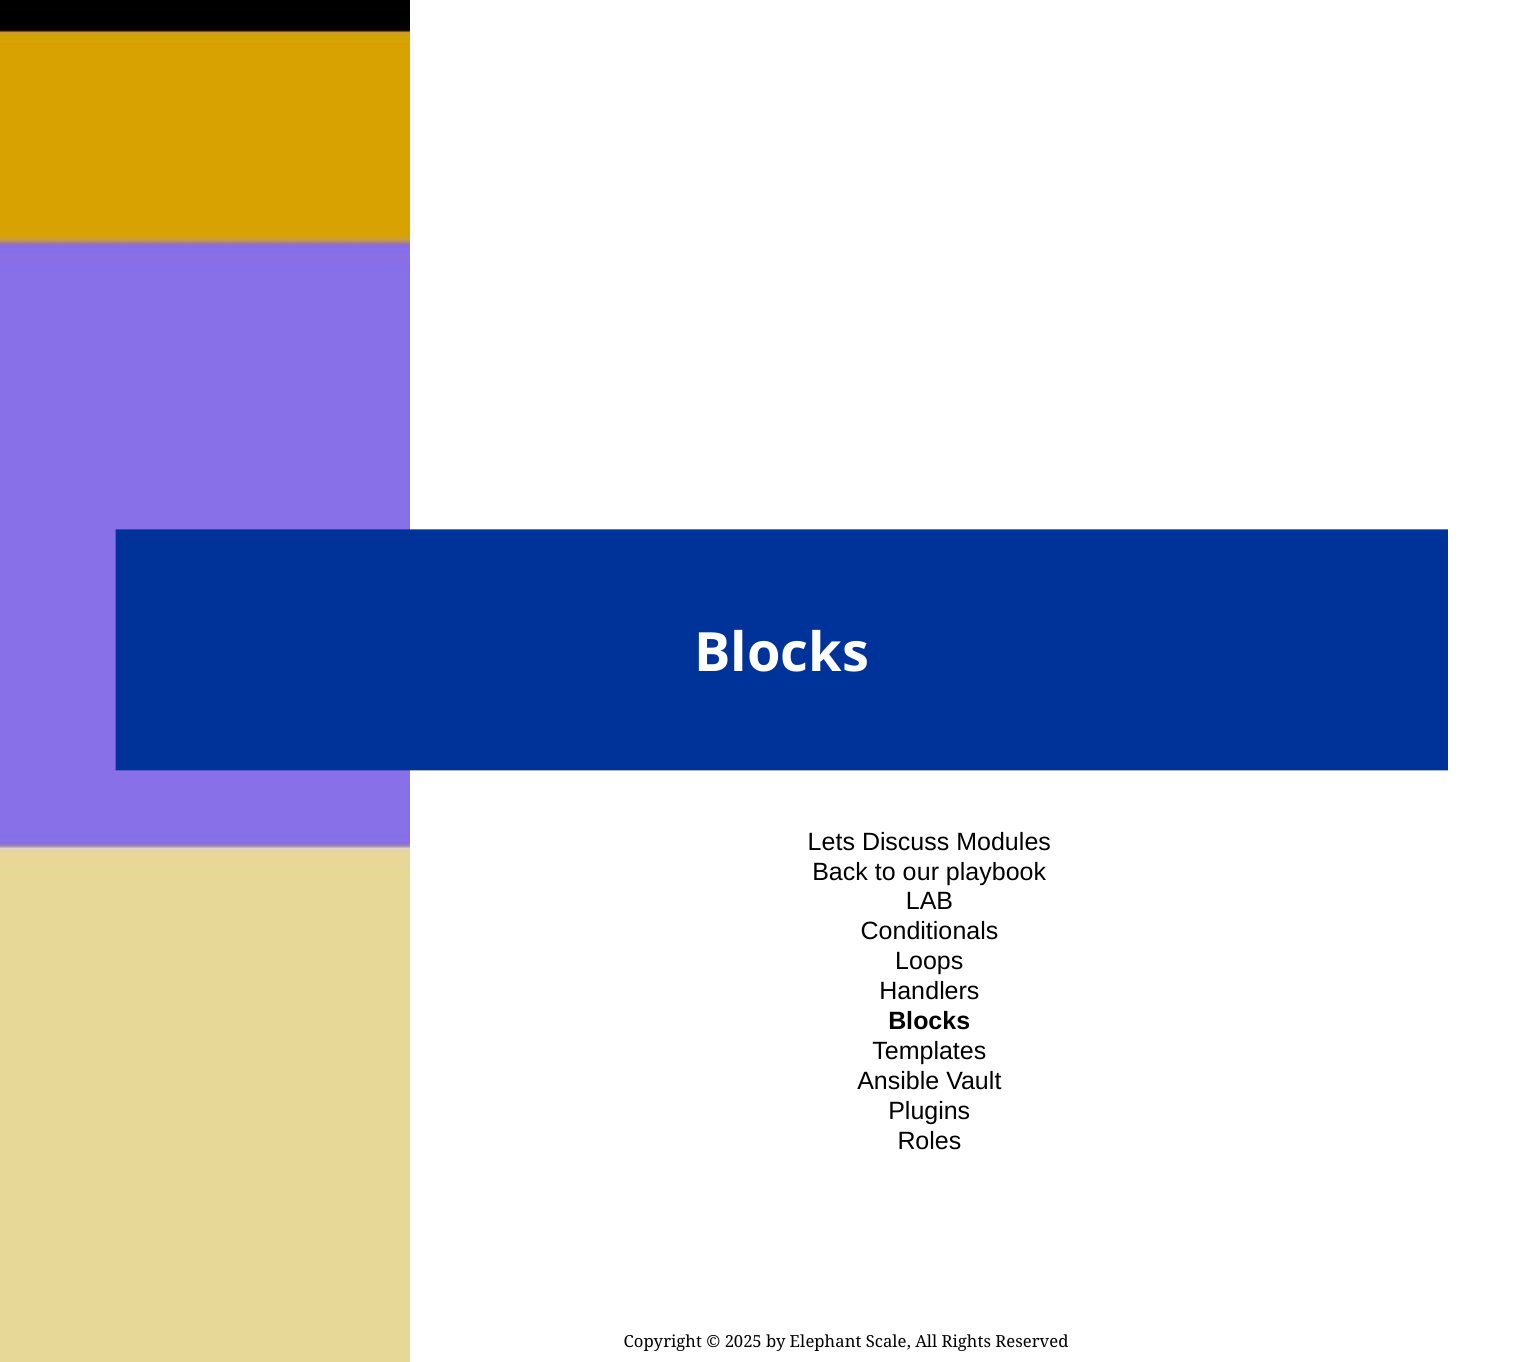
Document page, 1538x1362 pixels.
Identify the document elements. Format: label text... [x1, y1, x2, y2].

text_box Copyright © 2025 by Elephant Scale, All Rights Reserved [608, 1322, 1085, 1358]
picture [0, 0, 410, 1362]
subtitle Lets Discuss Modules Back to our playbook LAB Conditionals Loops Handlers Blocks Templates Ansible Vault Plugins Roles [409, 817, 1450, 884]
title Blocks [115, 529, 1449, 771]
